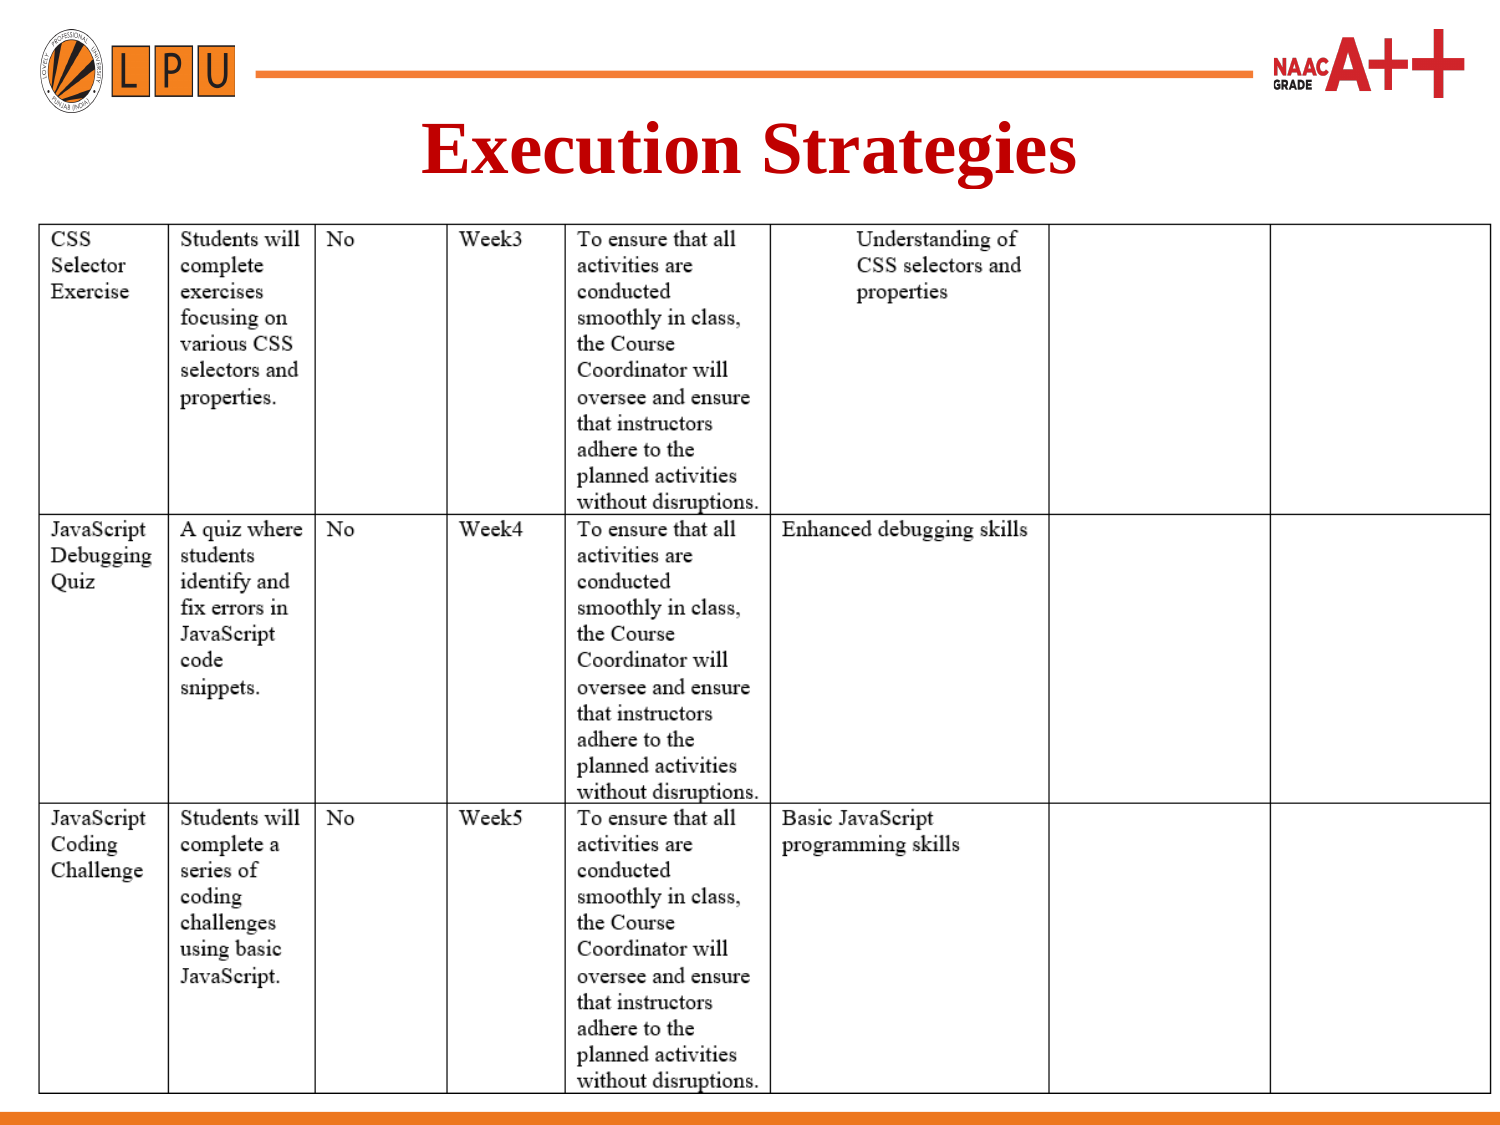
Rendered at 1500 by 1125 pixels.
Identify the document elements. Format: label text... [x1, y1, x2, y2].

text_box Execution Strategies [74, 91, 1425, 188]
picture [0, 189, 1500, 1095]
